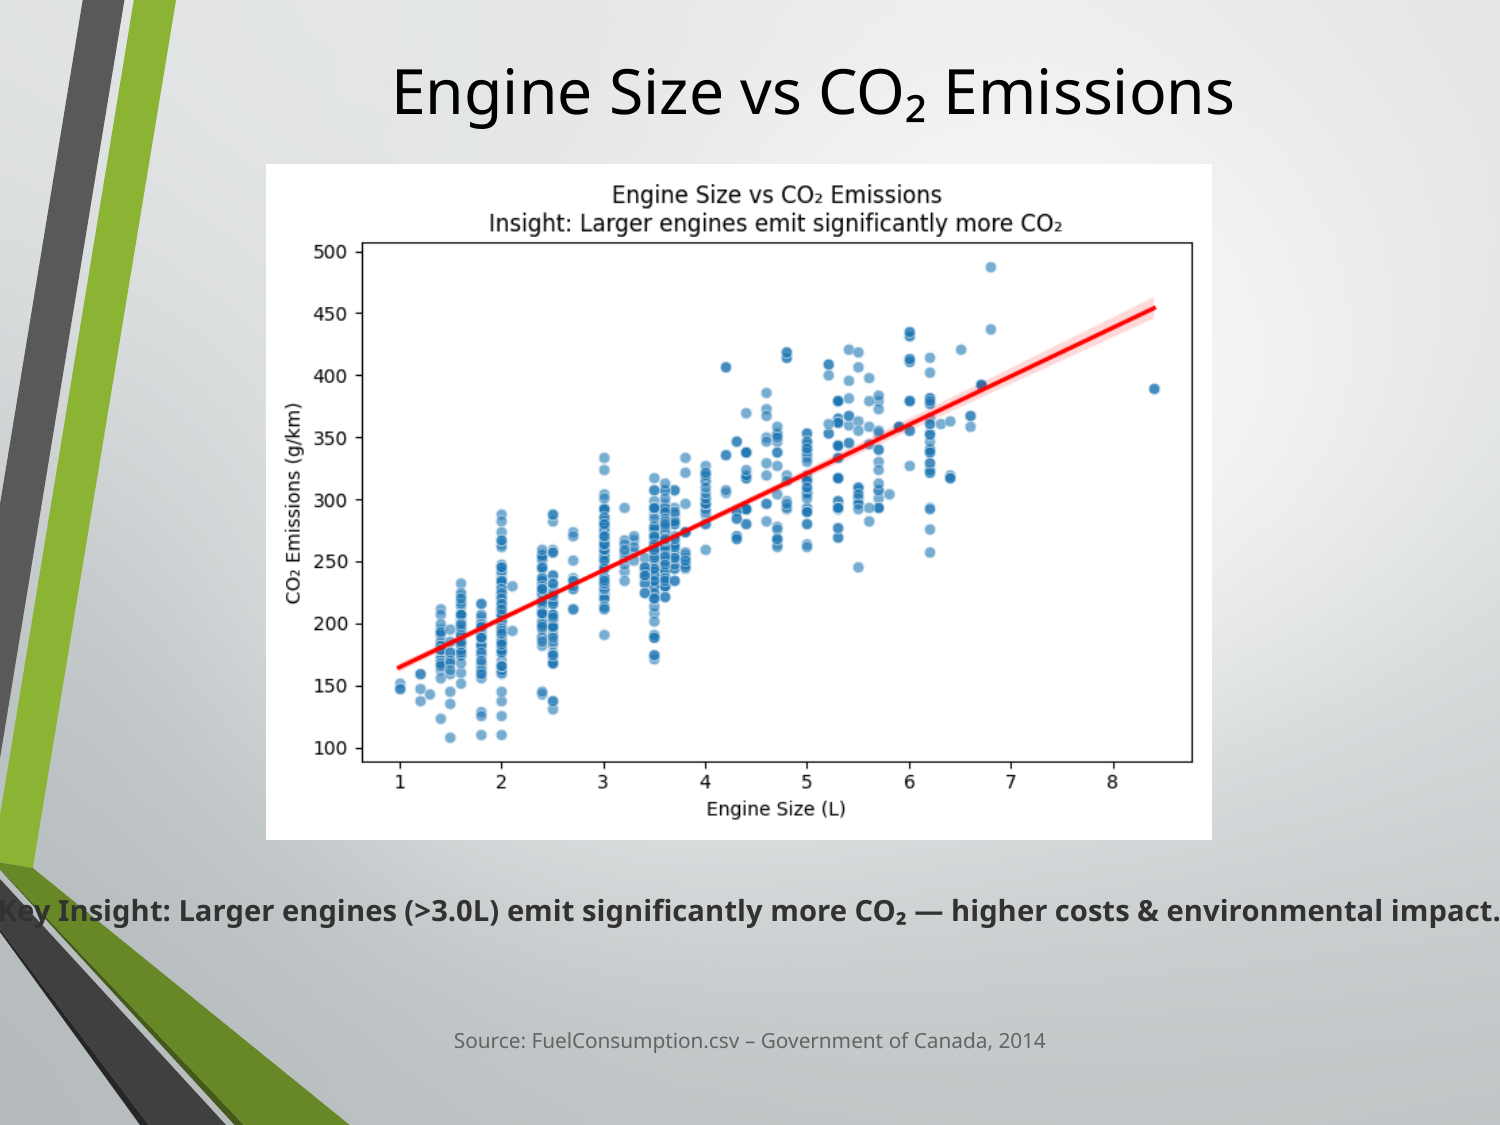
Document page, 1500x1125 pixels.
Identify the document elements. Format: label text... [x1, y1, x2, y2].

text_box Source: FuelConsumption.csv – Government of Canada, 2014 [439, 1020, 1061, 1060]
title Engine Size vs CO₂ Emissions [182, 45, 1446, 135]
text_box Key Insight: Larger engines (>3.0L) emit significantly more CO₂ — higher costs & environmental impact. [0, 884, 1500, 935]
picture [265, 164, 1212, 841]
